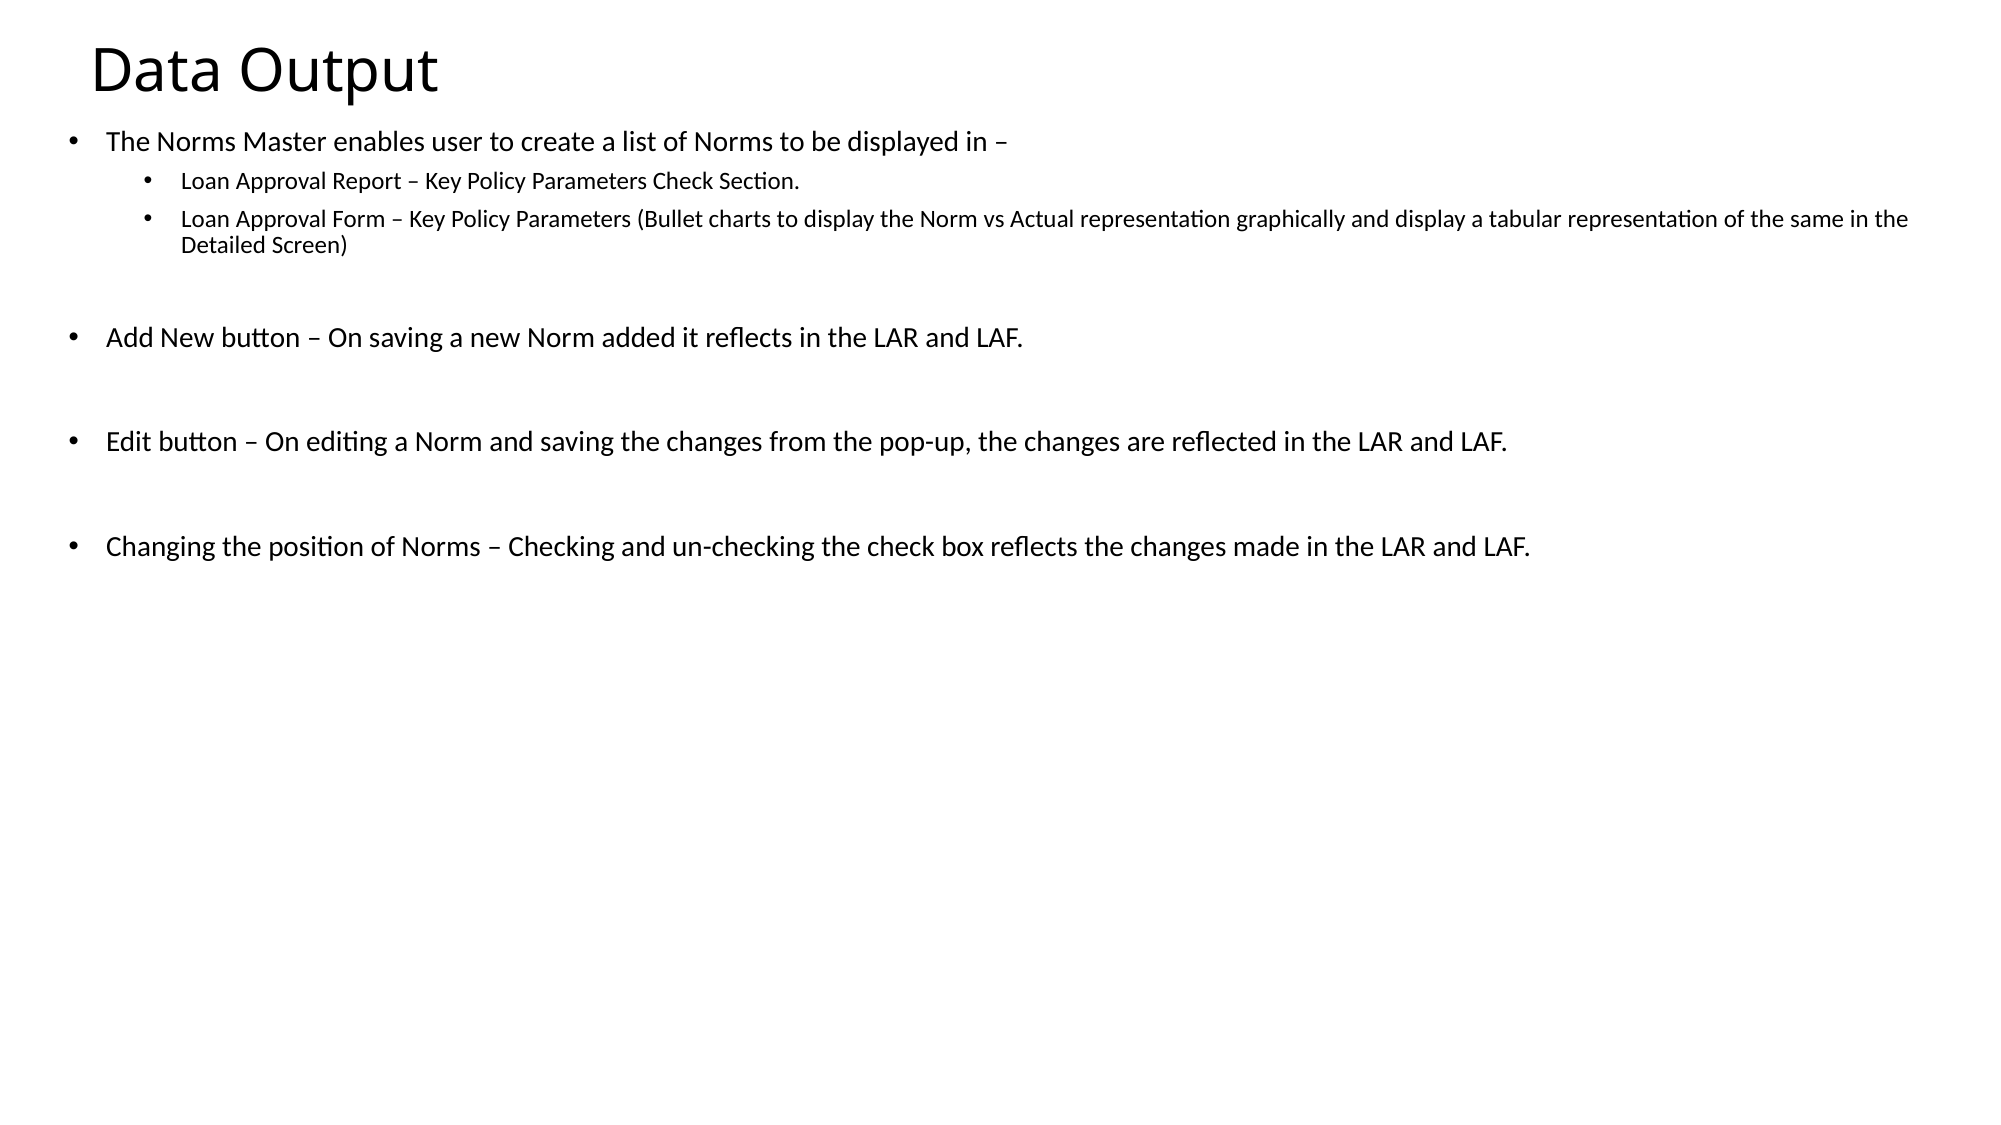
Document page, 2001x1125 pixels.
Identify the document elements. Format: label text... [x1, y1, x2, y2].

list The Norms Master enables user to create a list of Norms to be displayed in – Loan Approval Report – Key Policy Parameters Check Section. Loan Approval Form – Key Policy Parameters (Bullet charts to display the Norm vs Actual representation graphically and display a tabular representation of the same in the Detailed Screen) Add New button – On saving a new Norm added it reflects in the LAR and LAF. Edit button – On editing a Norm and saving the changes from the pop-up, the changes are reflected in the LAR and LAF. Changing the position of Norms – Checking and un-checking the check box reflects the changes made in the LAR and LAF. [53, 118, 1967, 609]
title Data Output [75, 32, 1863, 113]
